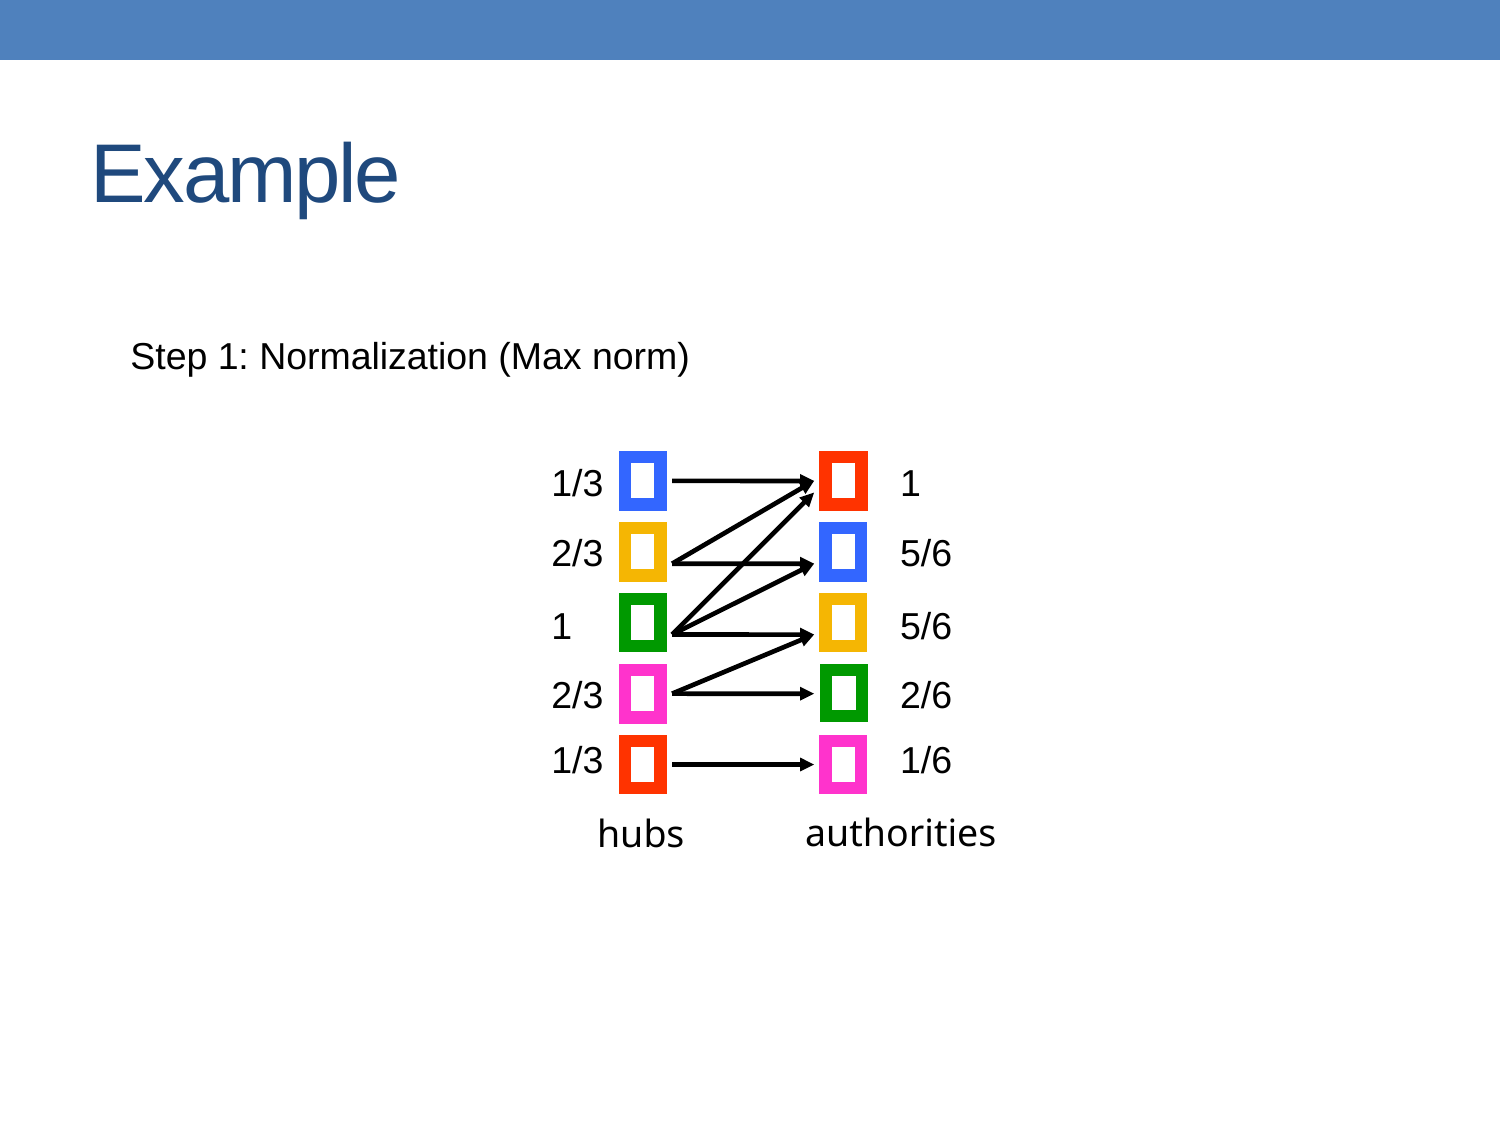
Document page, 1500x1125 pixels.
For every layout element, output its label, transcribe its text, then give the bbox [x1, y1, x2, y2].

text_box [673, 563, 815, 635]
text_box [825, 528, 862, 576]
text_box 1/6 [885, 729, 968, 789]
text_box [672, 474, 813, 482]
text_box [624, 669, 661, 718]
text_box [624, 457, 661, 505]
text_box Step 1: Normalization (Max norm) [115, 324, 706, 385]
text_box [674, 687, 815, 700]
text_box [624, 740, 661, 789]
text_box authorities [790, 801, 1012, 861]
text_box 1/3 [536, 451, 619, 511]
text_box [825, 599, 862, 647]
text_box hubs [582, 802, 700, 862]
text_box 5/6 [885, 595, 968, 655]
text_box [672, 633, 815, 694]
text_box [673, 480, 815, 563]
title Example [75, 87, 1425, 250]
text_box 2/3 [536, 521, 619, 581]
text_box [672, 492, 815, 635]
text_box [624, 599, 661, 647]
text_box [825, 740, 862, 789]
text_box [825, 669, 862, 717]
text_box 2/3 [536, 663, 619, 724]
text_box 5/6 [885, 521, 968, 582]
text_box 1/3 [536, 728, 619, 789]
text_box [825, 457, 862, 505]
text_box 1 [885, 451, 936, 512]
text_box 1 [536, 594, 587, 655]
text_box [801, 557, 813, 563]
text_box 2/6 [885, 664, 968, 724]
text_box [624, 528, 661, 576]
text_box [672, 758, 815, 771]
text_box [801, 628, 813, 634]
